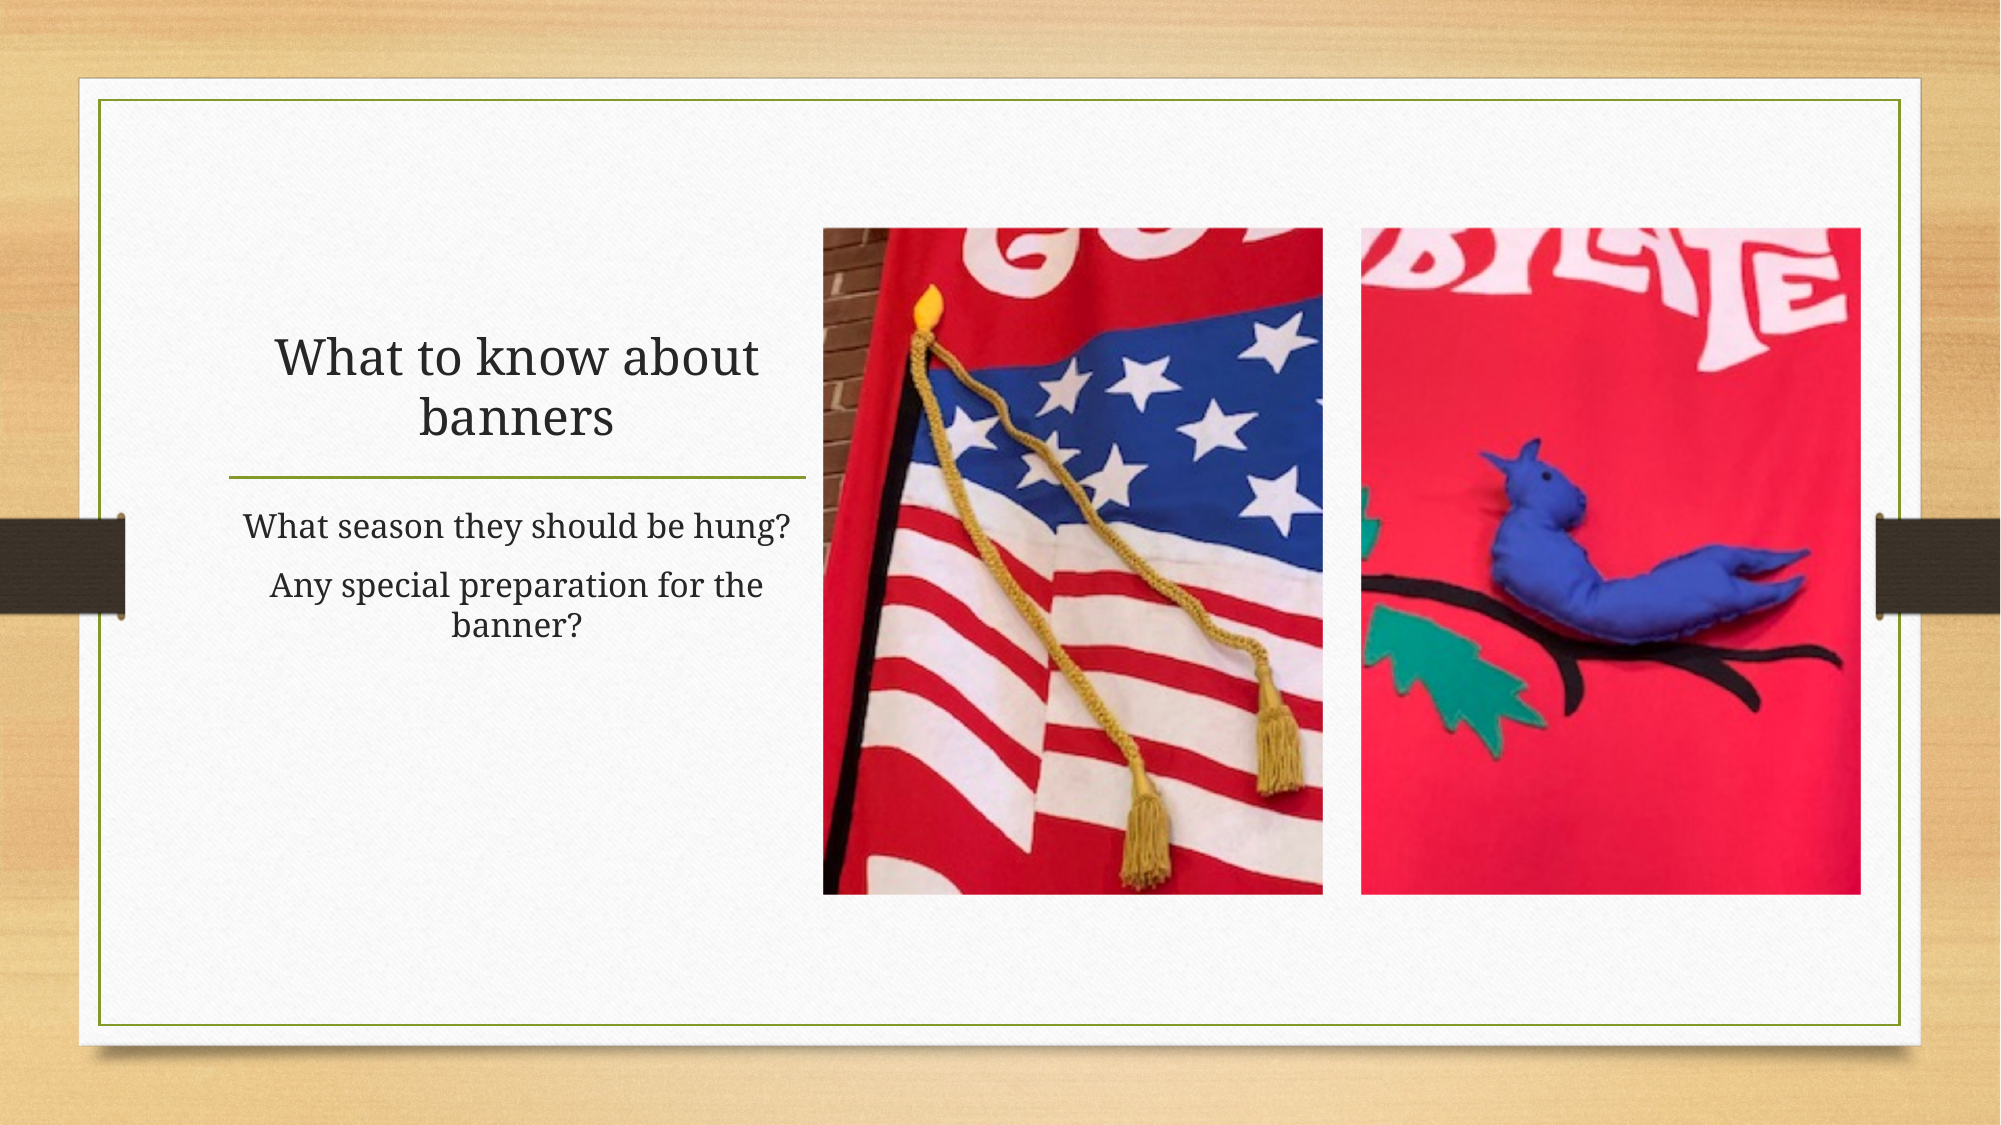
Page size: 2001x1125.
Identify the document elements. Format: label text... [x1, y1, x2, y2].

list What season they should be hung? Any special preparation for the banner? [212, 497, 823, 898]
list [1276, 310, 1944, 812]
title What to know about banners [212, 227, 823, 453]
picture [0, 0, 2001, 1125]
